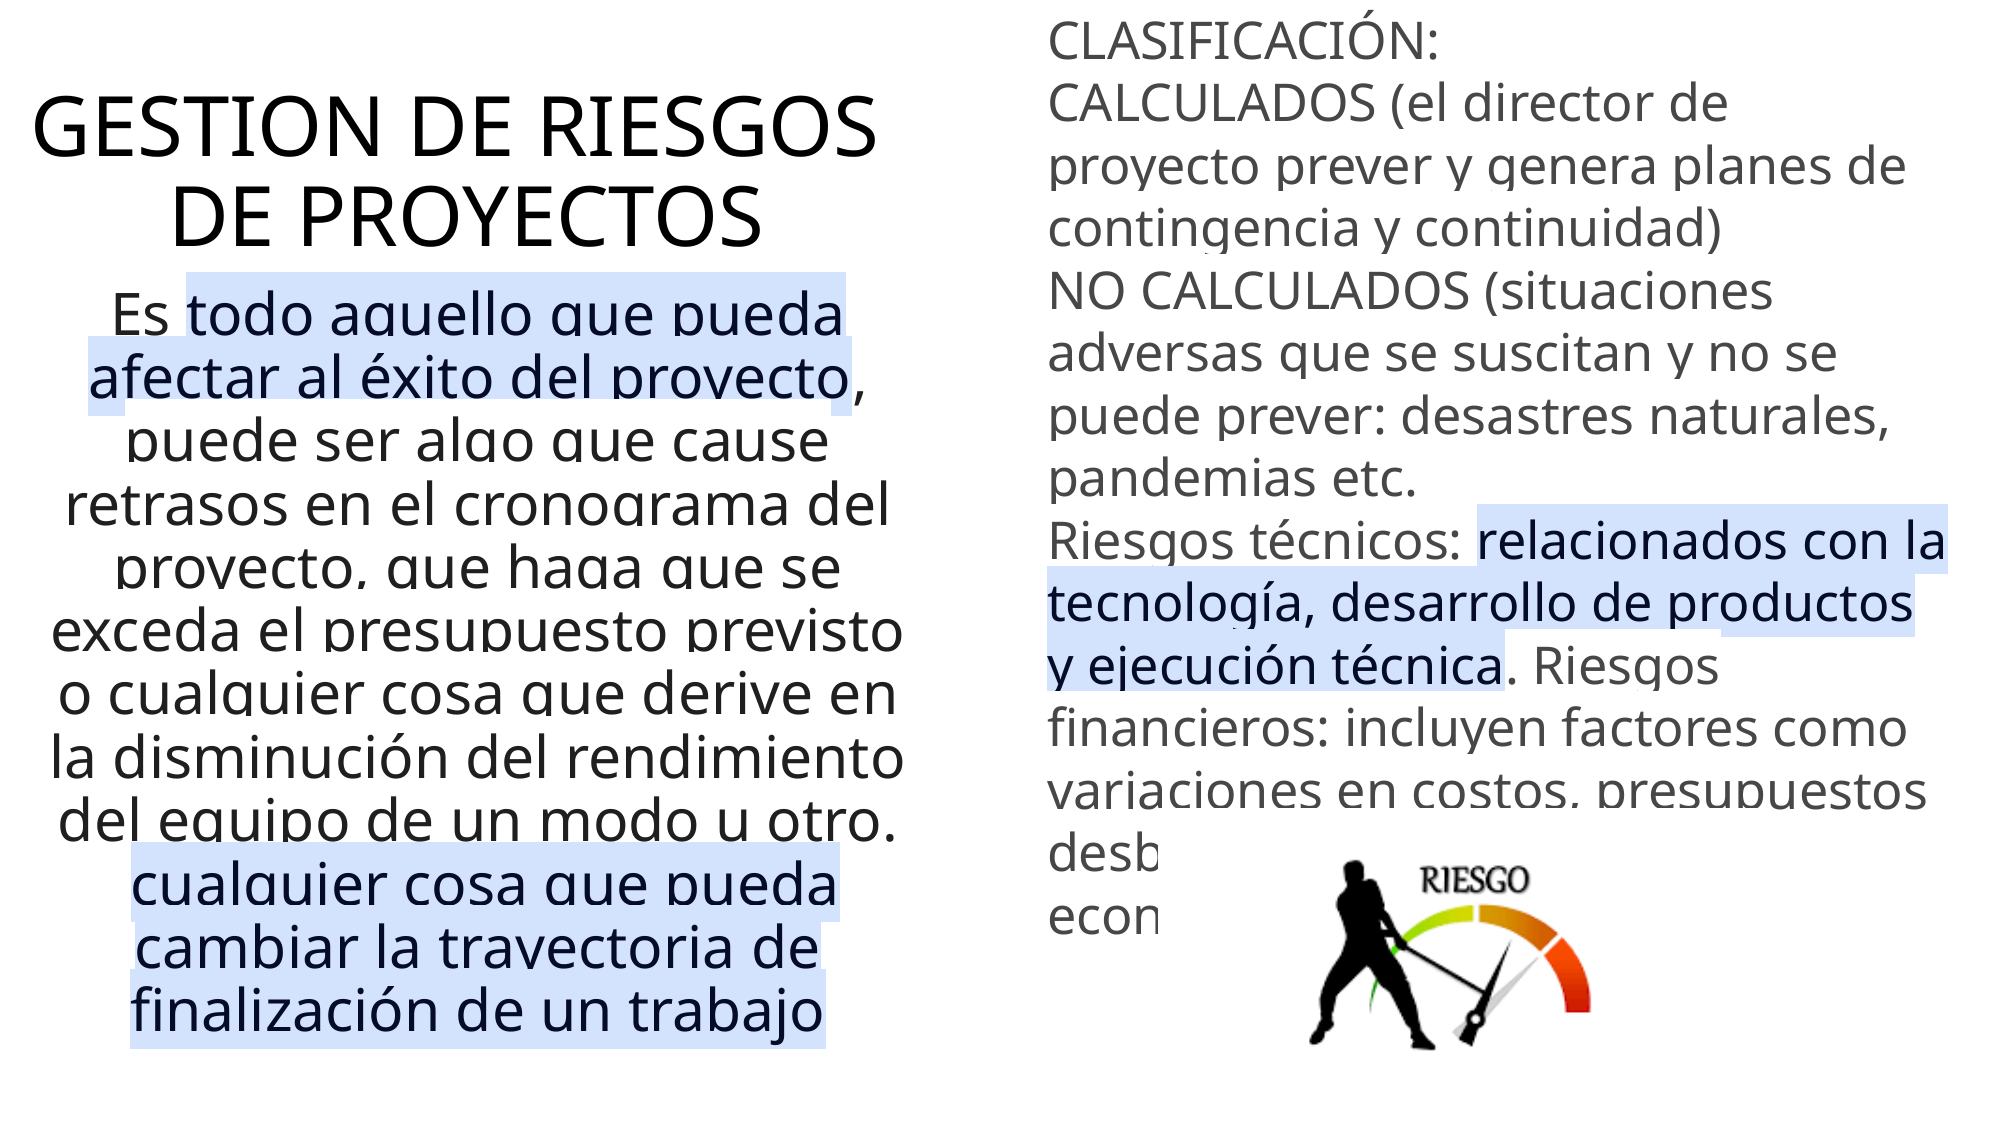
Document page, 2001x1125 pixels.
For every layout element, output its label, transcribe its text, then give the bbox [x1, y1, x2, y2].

subtitle Es todo aquello que pueda afectar al éxito del proyecto, puede ser algo que cause retrasos en el cronograma del proyecto, que haga que se exceda el presupuesto previsto o cualquier cosa que derive en la disminución del rendimiento del equipo de un modo u otro. cualquier cosa que pueda cambiar la trayectoria de finalización de un trabajo [33, 277, 924, 1103]
picture [1157, 807, 1761, 1103]
title GESTION DE RIESGOS DE PROYECTOS [0, 0, 978, 272]
text_box CLASIFICACIÓN: CALCULADOS (el director de proyecto prever y genera planes de contingencia y continuidad) NO CALCULADOS (situaciones adversas que se suscitan y no se puede prever: desastres naturales, pandemias etc. Riesgos técnicos: relacionados con la tecnología, desarrollo de productos y ejecución técnica. Riesgos financieros: incluyen factores como variaciones en costos, presupuestos desbordados y fluctuaciones económicas. [1032, 0, 1967, 952]
